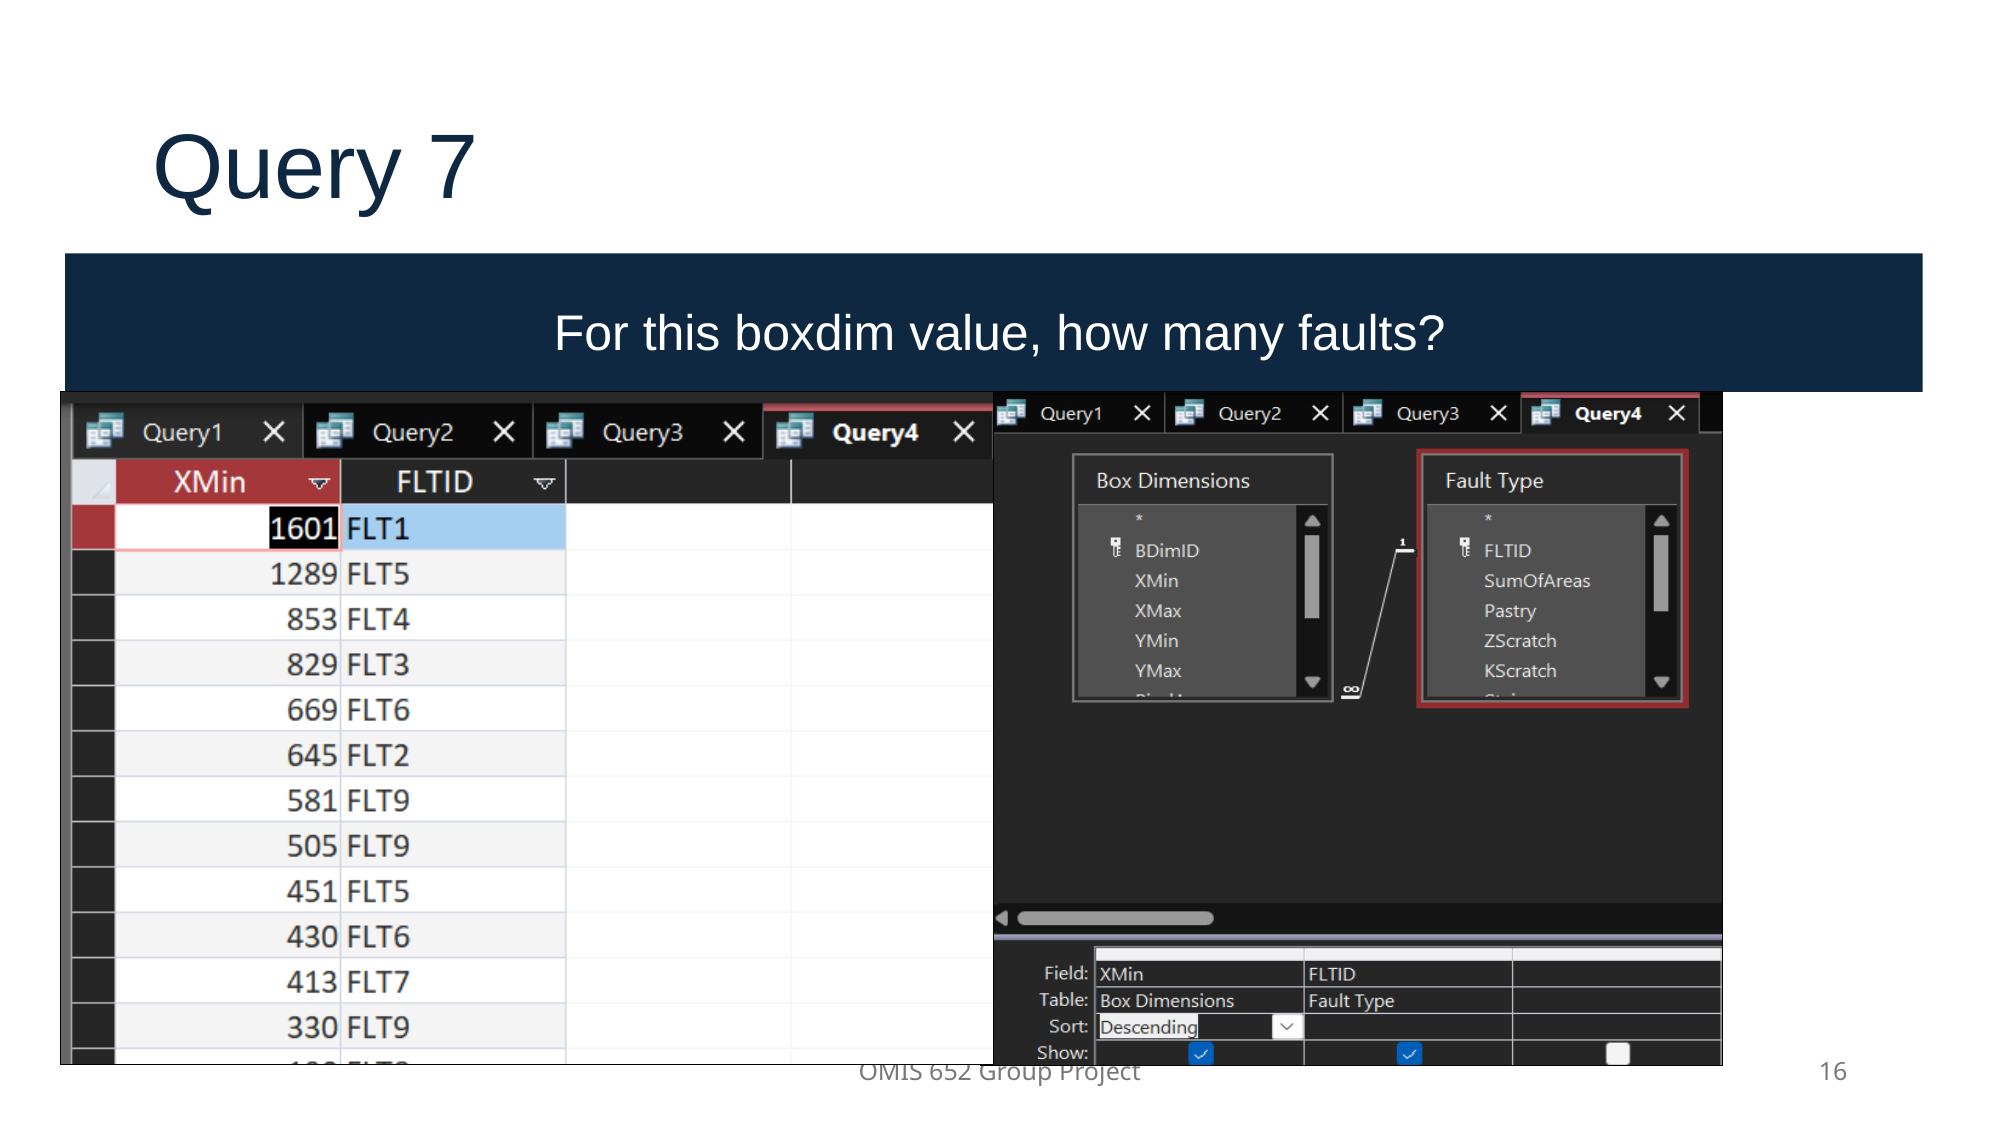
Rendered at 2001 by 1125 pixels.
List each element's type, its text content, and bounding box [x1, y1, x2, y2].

title Query 7 [137, 59, 1863, 278]
picture [59, 390, 1723, 1067]
list For this boxdim value, how many faults? [137, 299, 1863, 1014]
slide_number 16 [1412, 1042, 1863, 1103]
footer OMIS 652 Group Project [662, 1066, 1338, 1103]
text_box [64, 252, 1924, 394]
